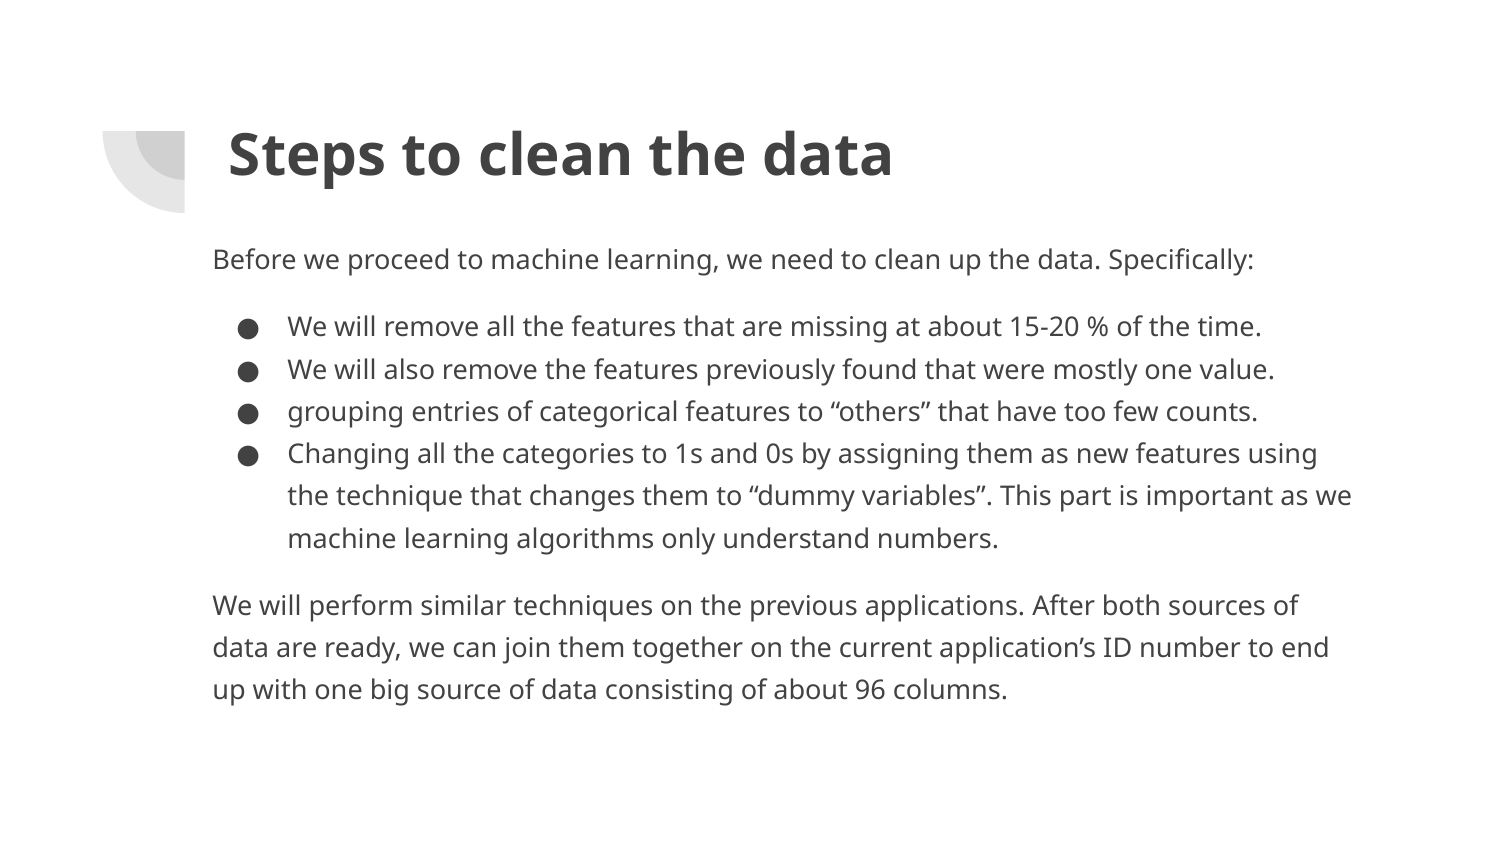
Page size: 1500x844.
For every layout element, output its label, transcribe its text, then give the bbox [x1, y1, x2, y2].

list Before we proceed to machine learning, we need to clean up the data. Specifically: We will remove all the features that are missing at about 15-20 % of the time. We will also remove the features previously found that were mostly one value. grouping entries of categorical features to “others” that have too few counts. Changing all the categories to 1s and 0s by assigning them as new features using the technique that changes them to “dummy variables”. This part is important as we machine learning algorithms only understand numbers. We will perform similar techniques on the previous applications. After both sources of data are ready, we can join them together on the current application’s ID number to end up with one big source of data consisting of about 96 columns. [197, 220, 1368, 744]
title Steps to clean the data [213, 98, 1368, 220]
